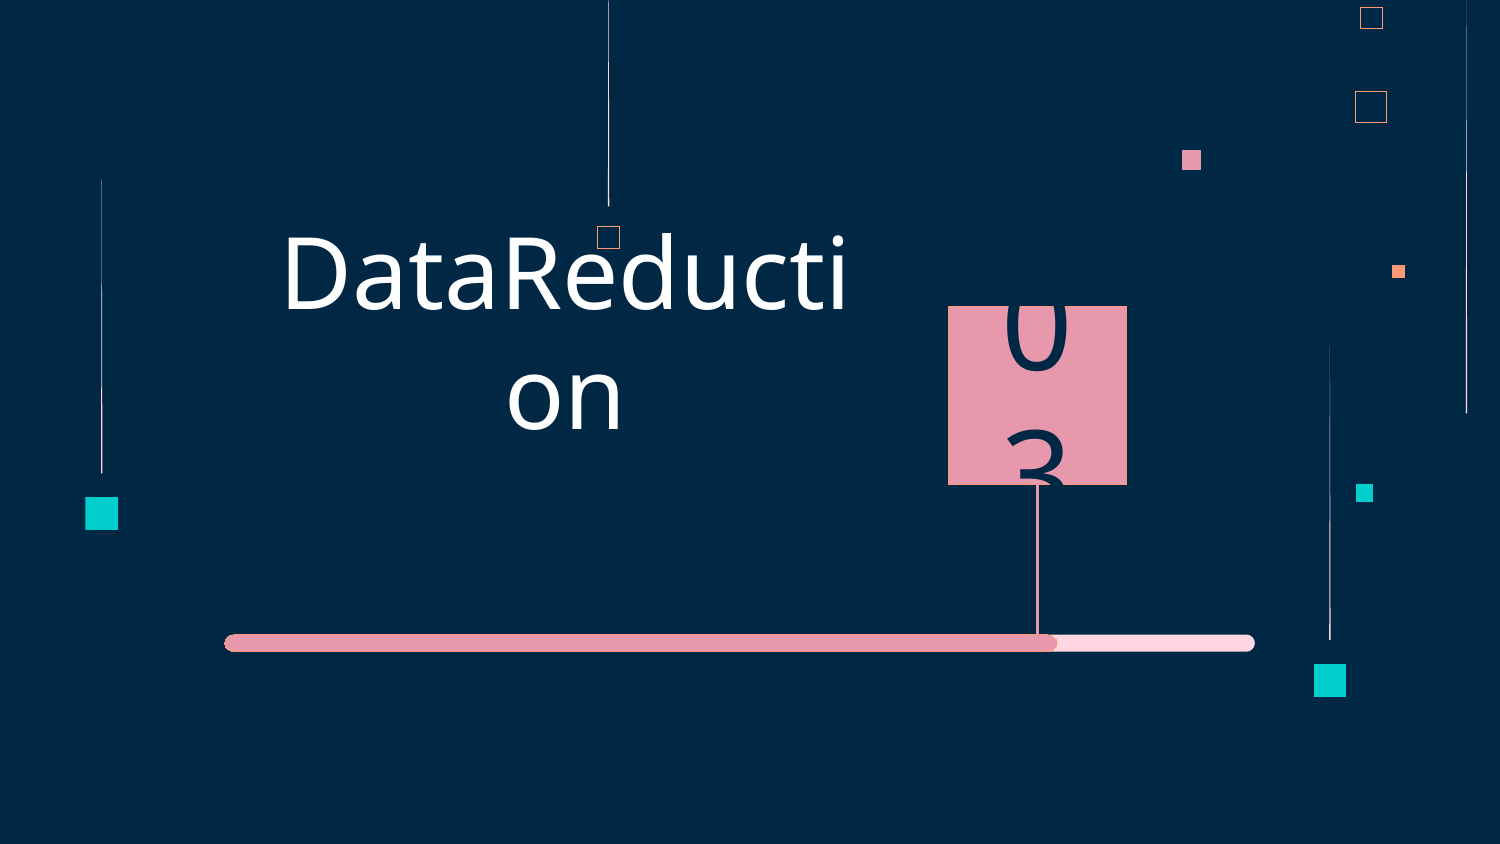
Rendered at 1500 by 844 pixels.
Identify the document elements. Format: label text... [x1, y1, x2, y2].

text_box [1049, 634, 1255, 652]
text_box [224, 634, 1058, 652]
text_box [948, 306, 1127, 485]
title 03 [957, 348, 1119, 443]
title DataReduction [243, 326, 888, 465]
